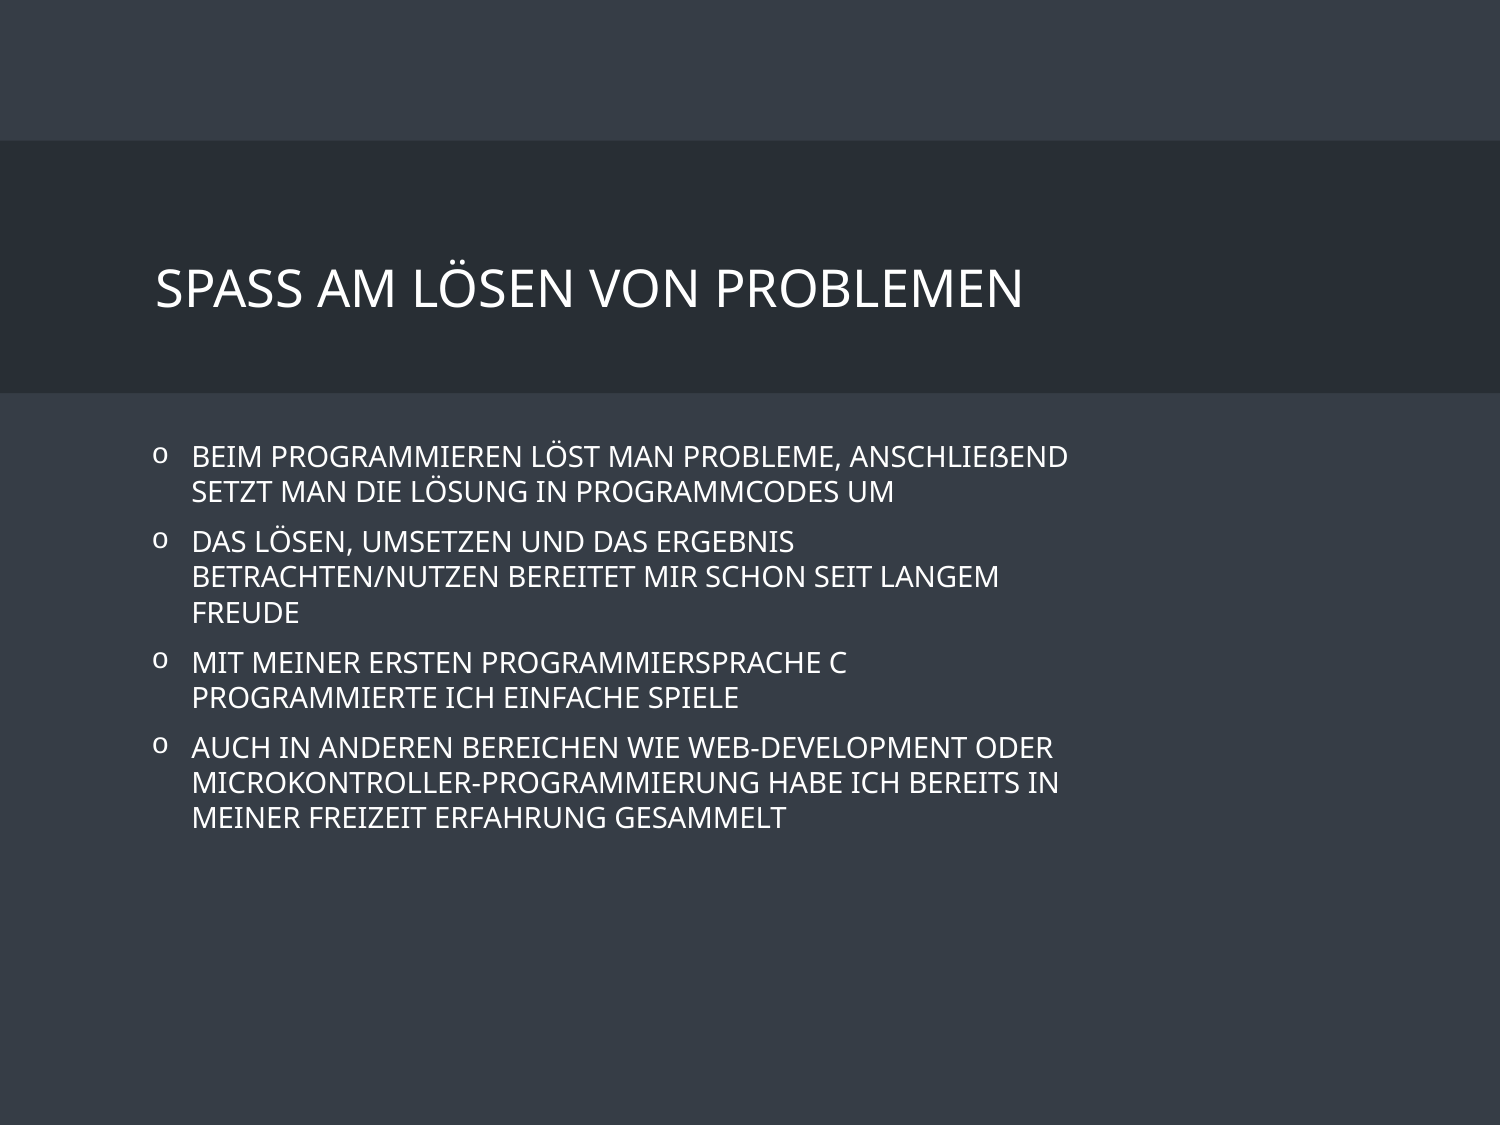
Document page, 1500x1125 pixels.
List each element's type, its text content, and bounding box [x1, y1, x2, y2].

title Spass am Lösen von Problemen [140, 219, 1088, 353]
text_box [0, 395, 1500, 986]
text_box [0, 139, 1500, 395]
list Beim Programmieren löst man Probleme, anschließend setzt man die Lösung in Programmcodes um Das Lösen, Umsetzen und das Ergebnis betrachten/nutzen bereitet mir schon seit langem Freude Mit meiner ersten Programmiersprache C programmierte ich einfache Spiele Auch in anderen Bereichen wie Web-Development oder Microkontroller-Programmierung habe ich bereits in meiner Freizeit Erfahrung gesammelt [140, 432, 1088, 854]
